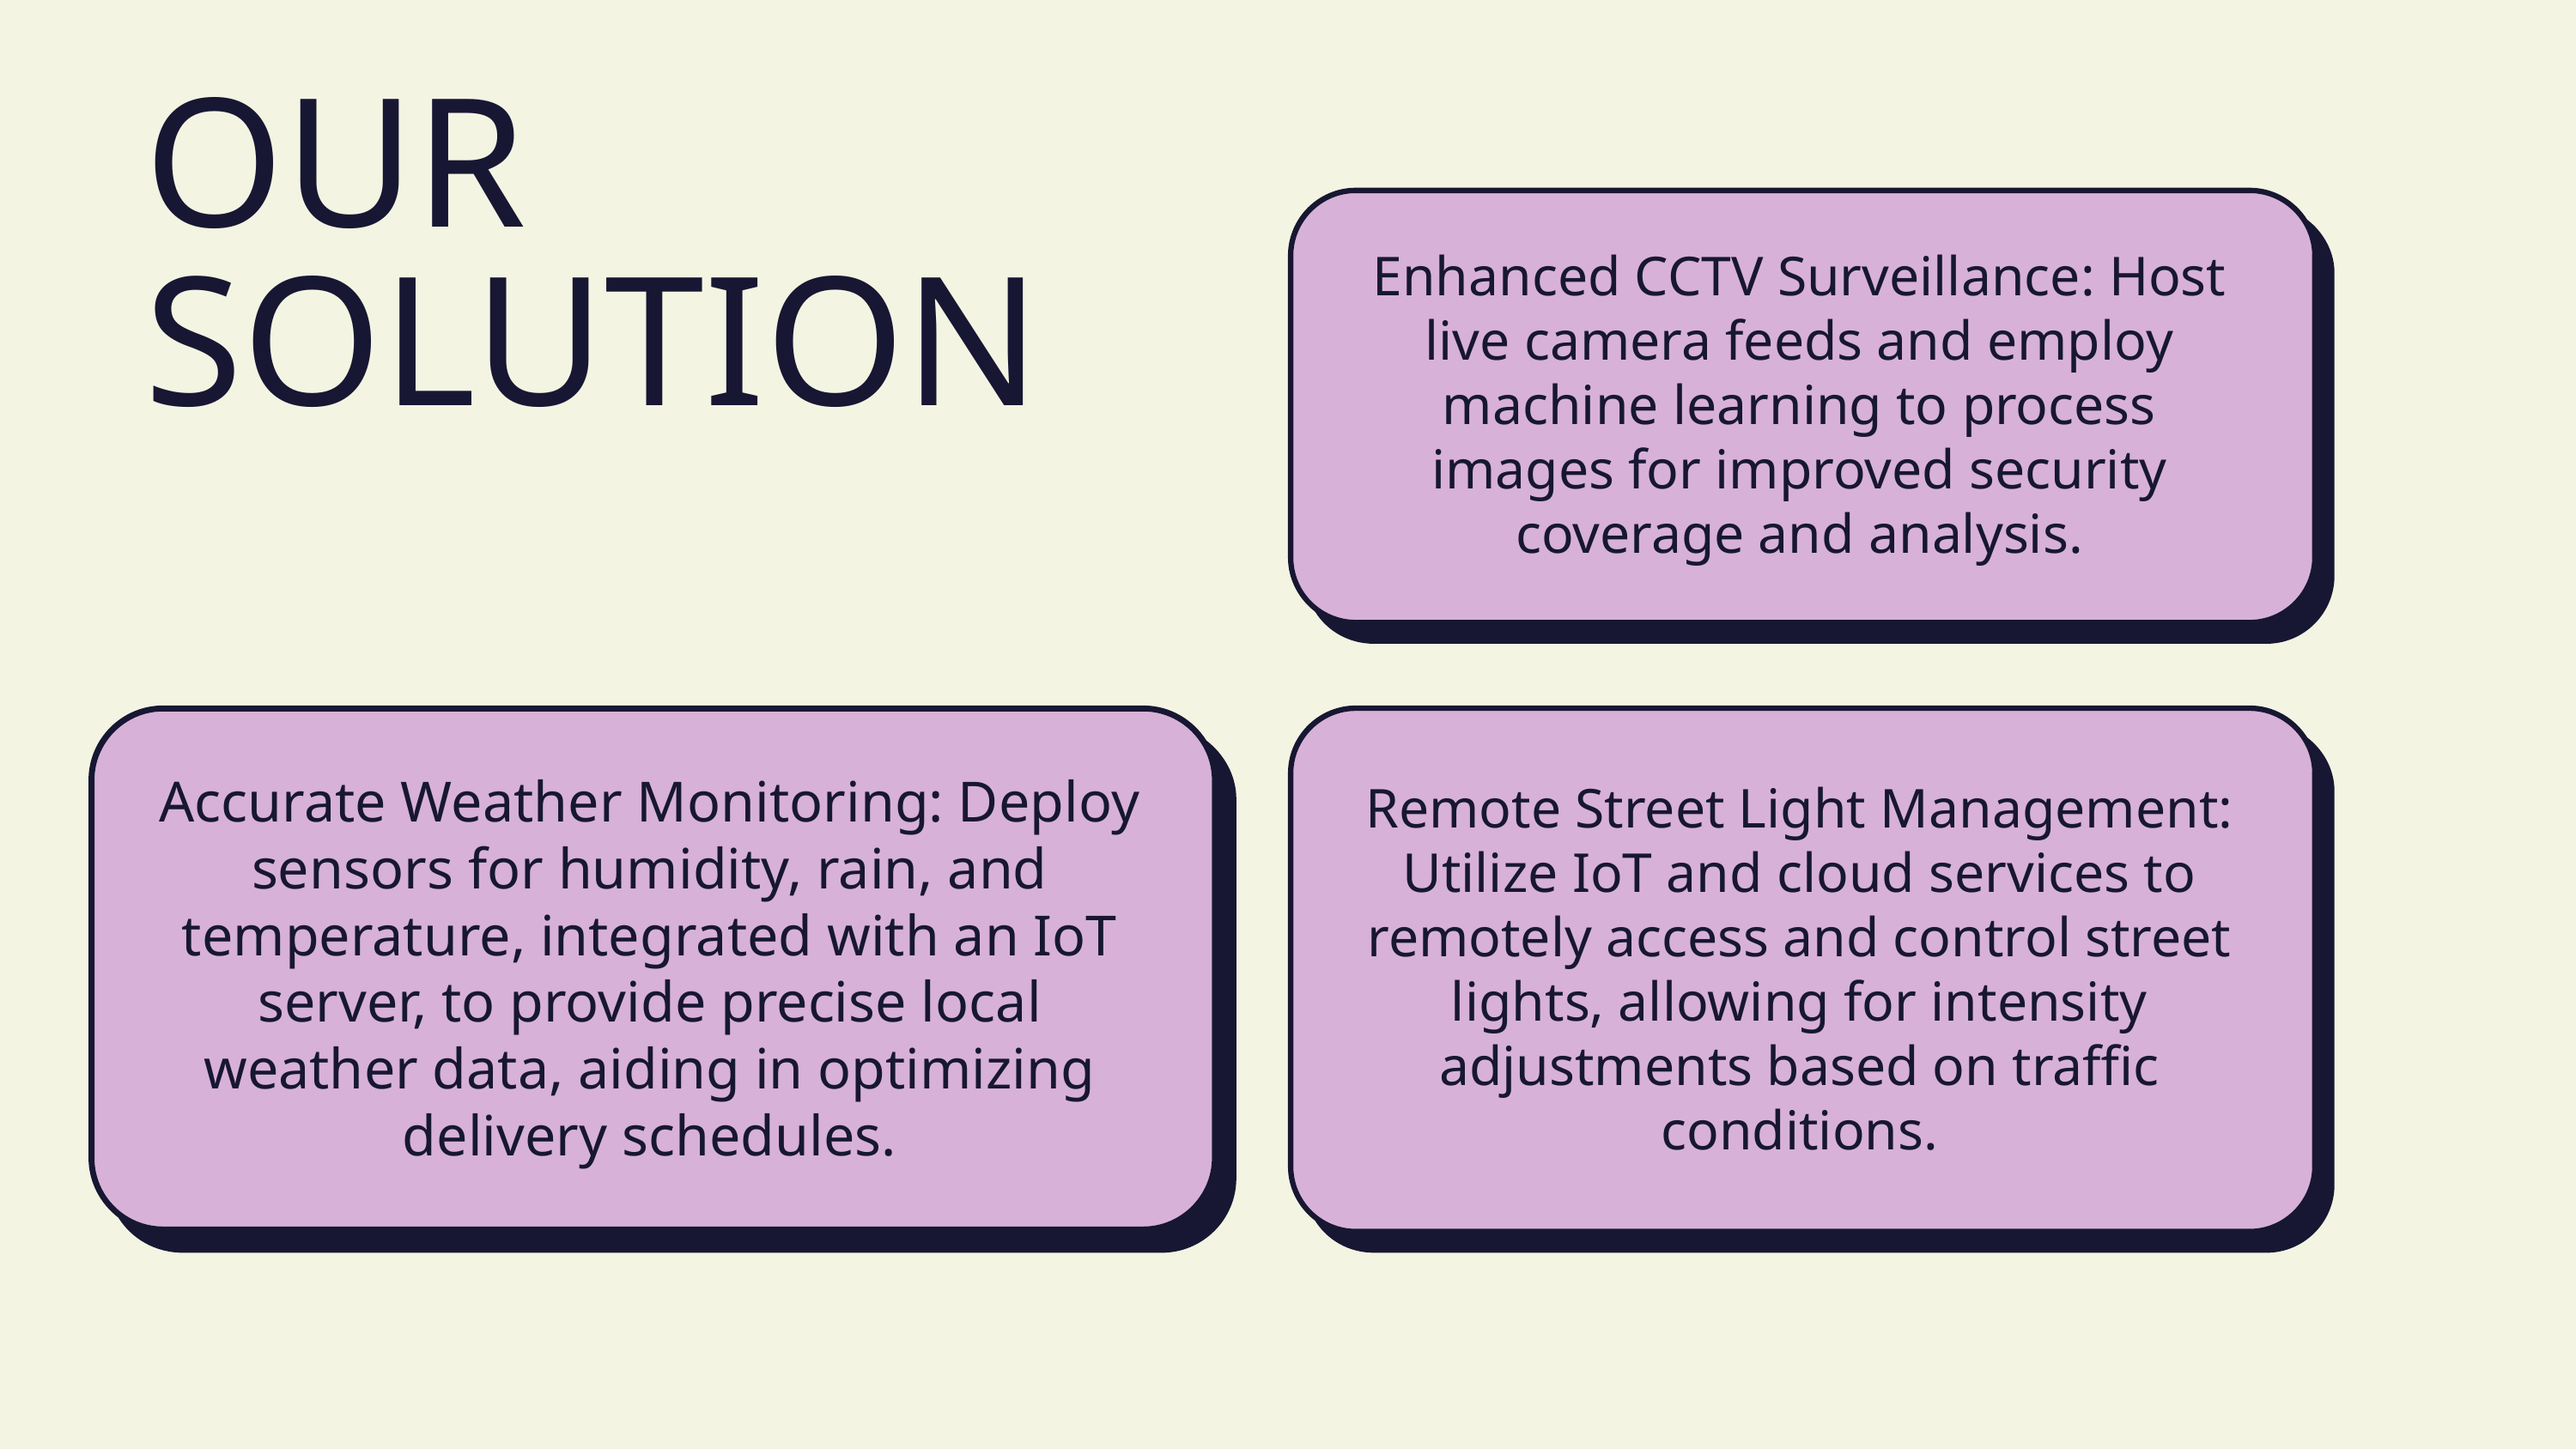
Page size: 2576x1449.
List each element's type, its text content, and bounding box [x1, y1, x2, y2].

text_box OUR SOLUTION [144, 83, 1164, 442]
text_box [1287, 705, 2335, 1253]
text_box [88, 705, 1237, 1253]
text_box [1287, 187, 2335, 645]
